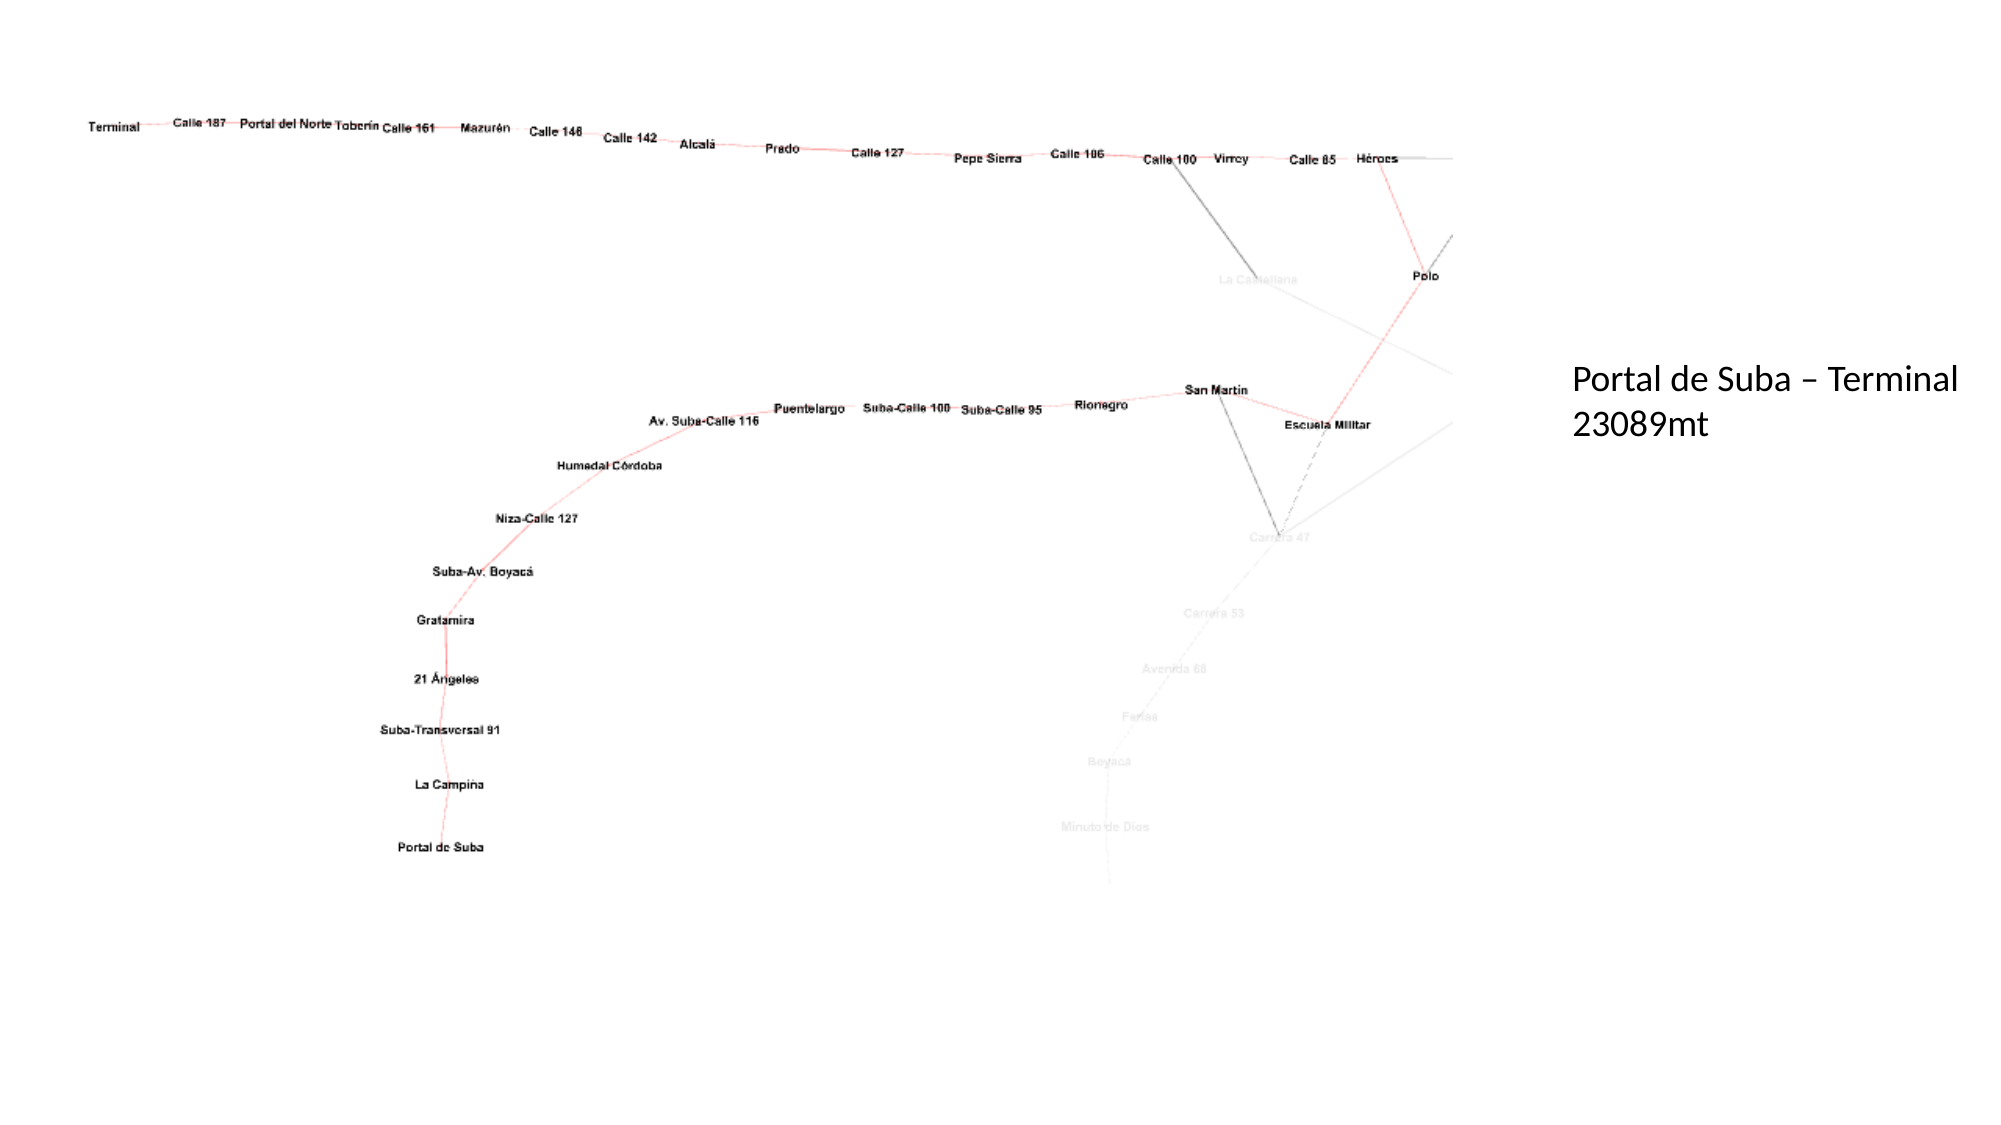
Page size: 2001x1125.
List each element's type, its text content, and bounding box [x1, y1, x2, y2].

text_box Portal de Suba – Terminal 23089mt [1557, 346, 1980, 452]
picture [79, 105, 1453, 883]
